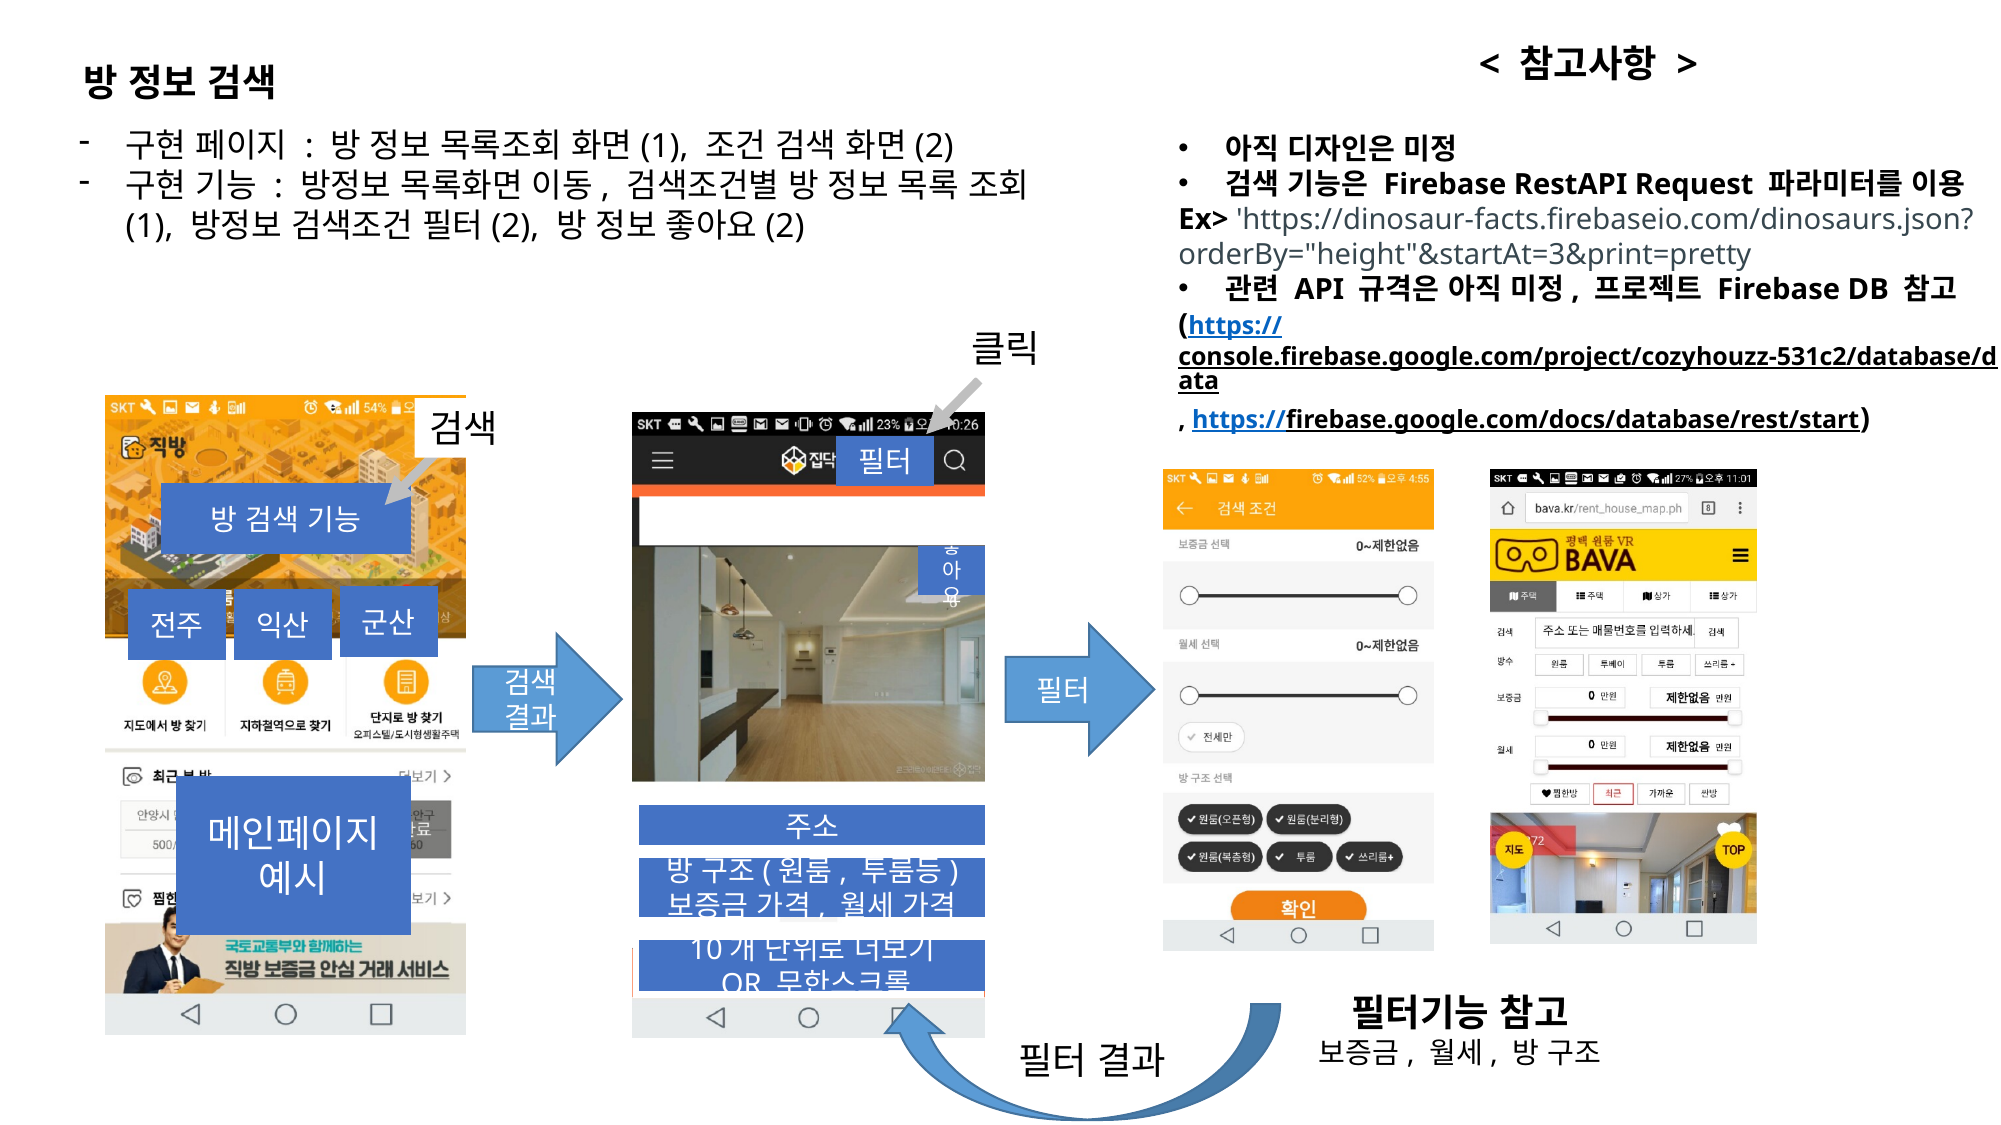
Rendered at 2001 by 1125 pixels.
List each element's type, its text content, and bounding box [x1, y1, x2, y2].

text_box 필터기능 참고 보증금, 월세, 방 구조 [1163, 981, 1757, 1077]
text_box 검색 결과 [472, 631, 624, 767]
text_box < 참고사항 > 아직 디자인은 미정 검색 기능은 Firebase RestAPI Request 파라미터를 이용 Ex> 'https://dinosaur-facts.firebaseio.com/dinosaurs.json?orderBy="height"&startAt=3&print=pretty 관련 API 규격은 아직 미정, 프로젝트 Firebase DB 참고 (https://console.firebase.google.com/project/cozyhouzz-531c2/database/data, https://firebase.google.com/docs/database/rest/start) [1163, 32, 2000, 417]
picture [632, 412, 985, 1038]
text_box 방 정보 검색 [68, 51, 854, 112]
picture [1490, 469, 1757, 944]
text_box 구현 페이지 : 방 정보 목록조회 화면(1), 조건 검색 화면(2) 구현 기능 : 방정보 목록화면 이동, 검색조건별 방 정보 목록 조회(1), 방정보 검색조건 필터(2), 방 정보 좋아요(2) [64, 117, 1064, 252]
text_box 필터 [1004, 621, 1156, 758]
picture [1163, 469, 1435, 951]
text_box 클릭 [956, 317, 1055, 378]
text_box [384, 451, 438, 506]
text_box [926, 380, 980, 435]
text_box 필터 결과 [1003, 1029, 1182, 1090]
picture [105, 395, 466, 1035]
text_box 검색 [466, 398, 514, 458]
text_box [900, 1003, 1282, 1122]
